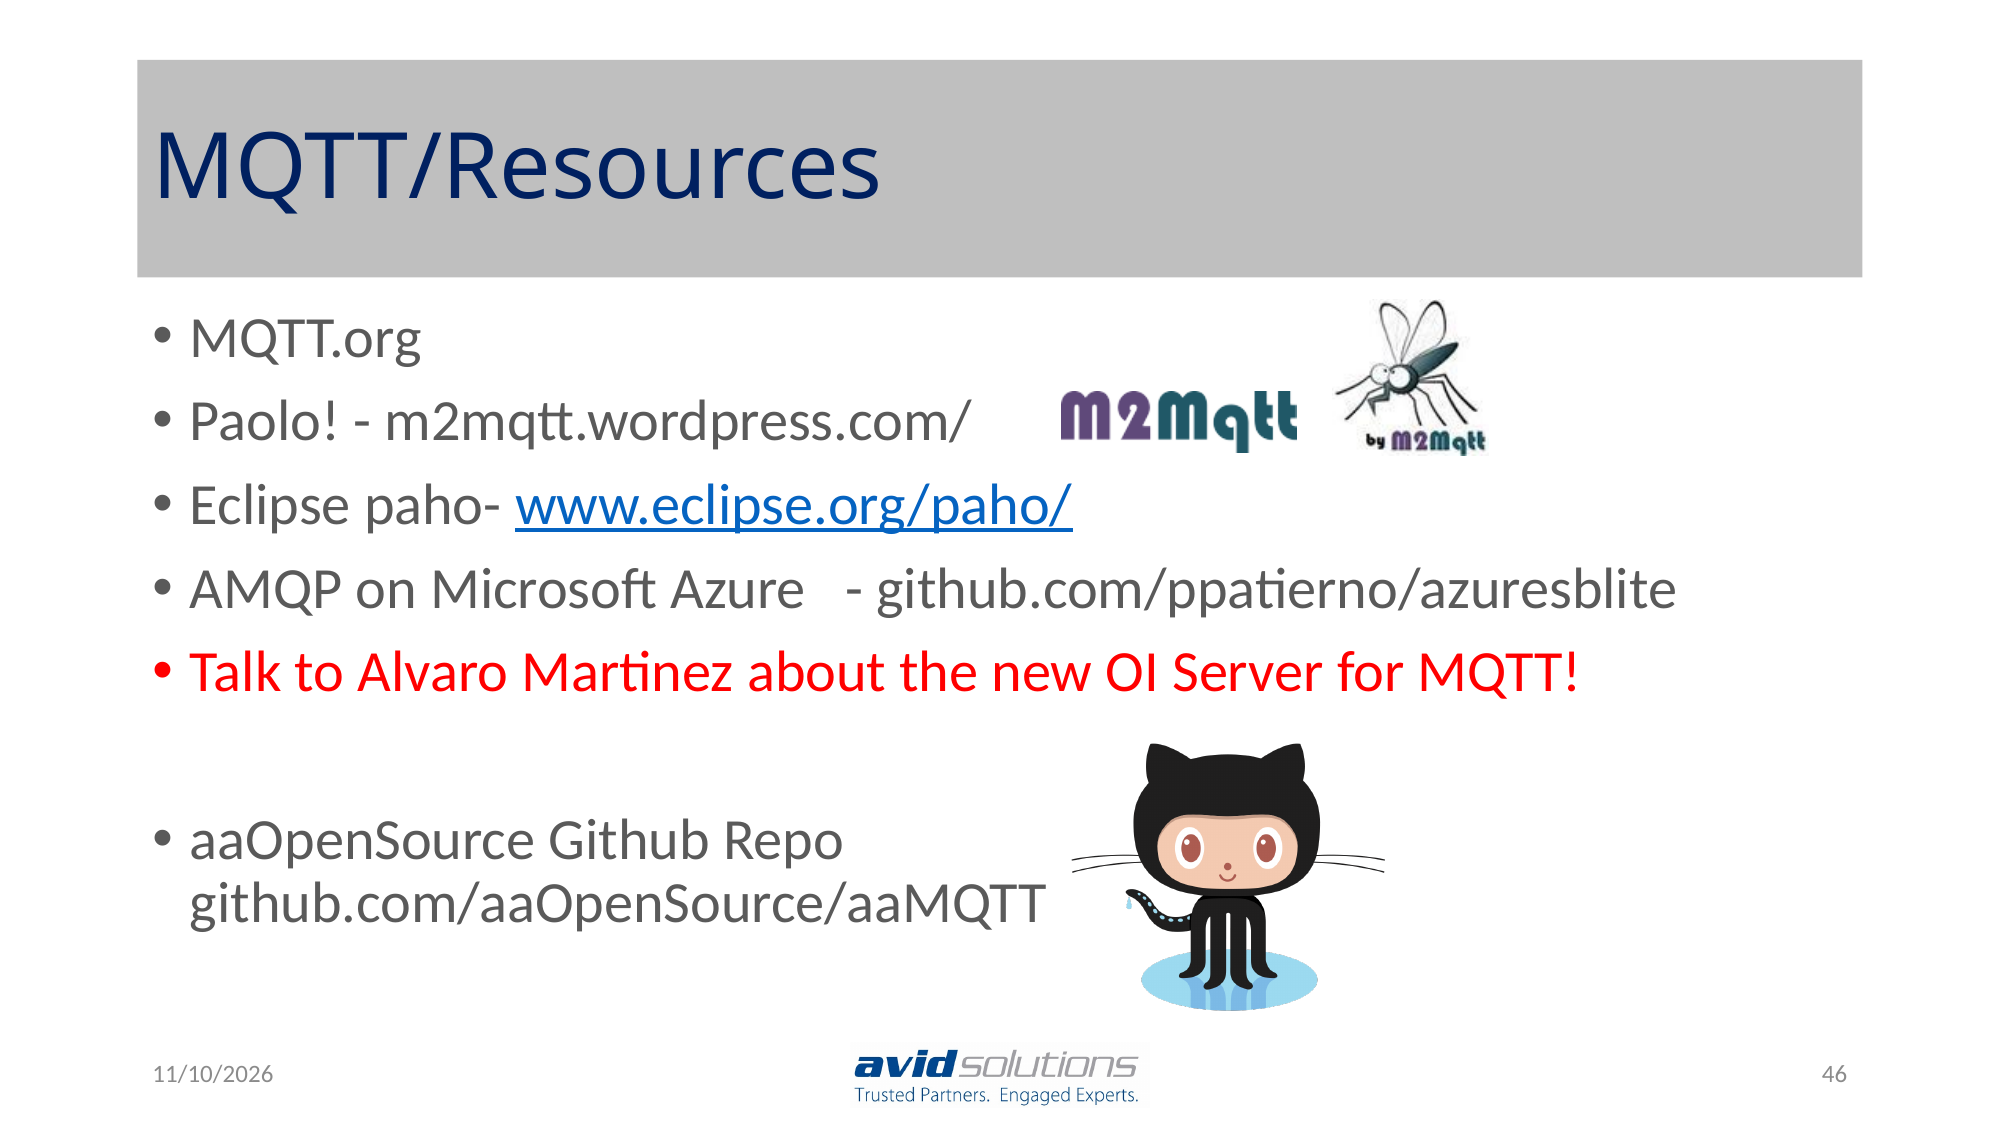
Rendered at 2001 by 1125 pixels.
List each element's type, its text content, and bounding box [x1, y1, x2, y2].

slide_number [137, 1042, 588, 1103]
list MQTT.org Paolo! - m2mqtt.wordpress.com/ Eclipse paho- www.eclipse.org/paho/ AMQP on Microsoft Azure - github.com/ppatierno/azuresblite Talk to Alvaro Martinez about the new OI Server for MQTT! aaOpenSource Github Repo github.com/aaOpenSource/aaMQTT [137, 299, 1863, 1105]
title MQTT/Resources [137, 59, 1863, 278]
picture [1061, 738, 1396, 1016]
slide_number 46 [1412, 1042, 1863, 1103]
picture [1061, 391, 1297, 453]
picture [1332, 299, 1489, 456]
